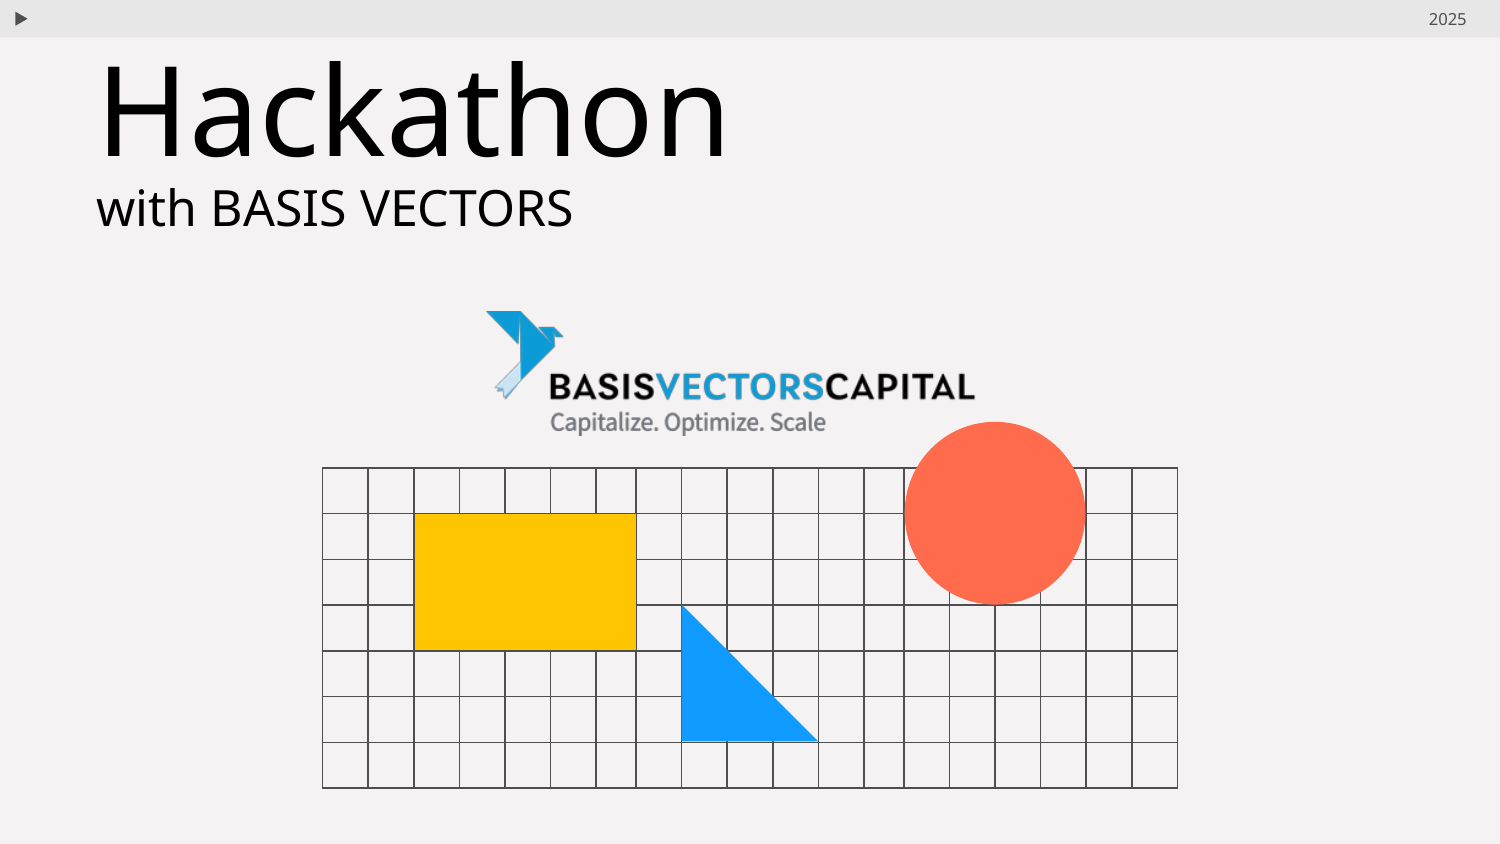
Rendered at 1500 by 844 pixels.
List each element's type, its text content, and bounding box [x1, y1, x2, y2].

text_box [322, 421, 1178, 790]
title Hackathon with BASIS VECTORS [81, 33, 958, 363]
list 2025 [1295, 0, 1482, 499]
picture [486, 311, 976, 436]
